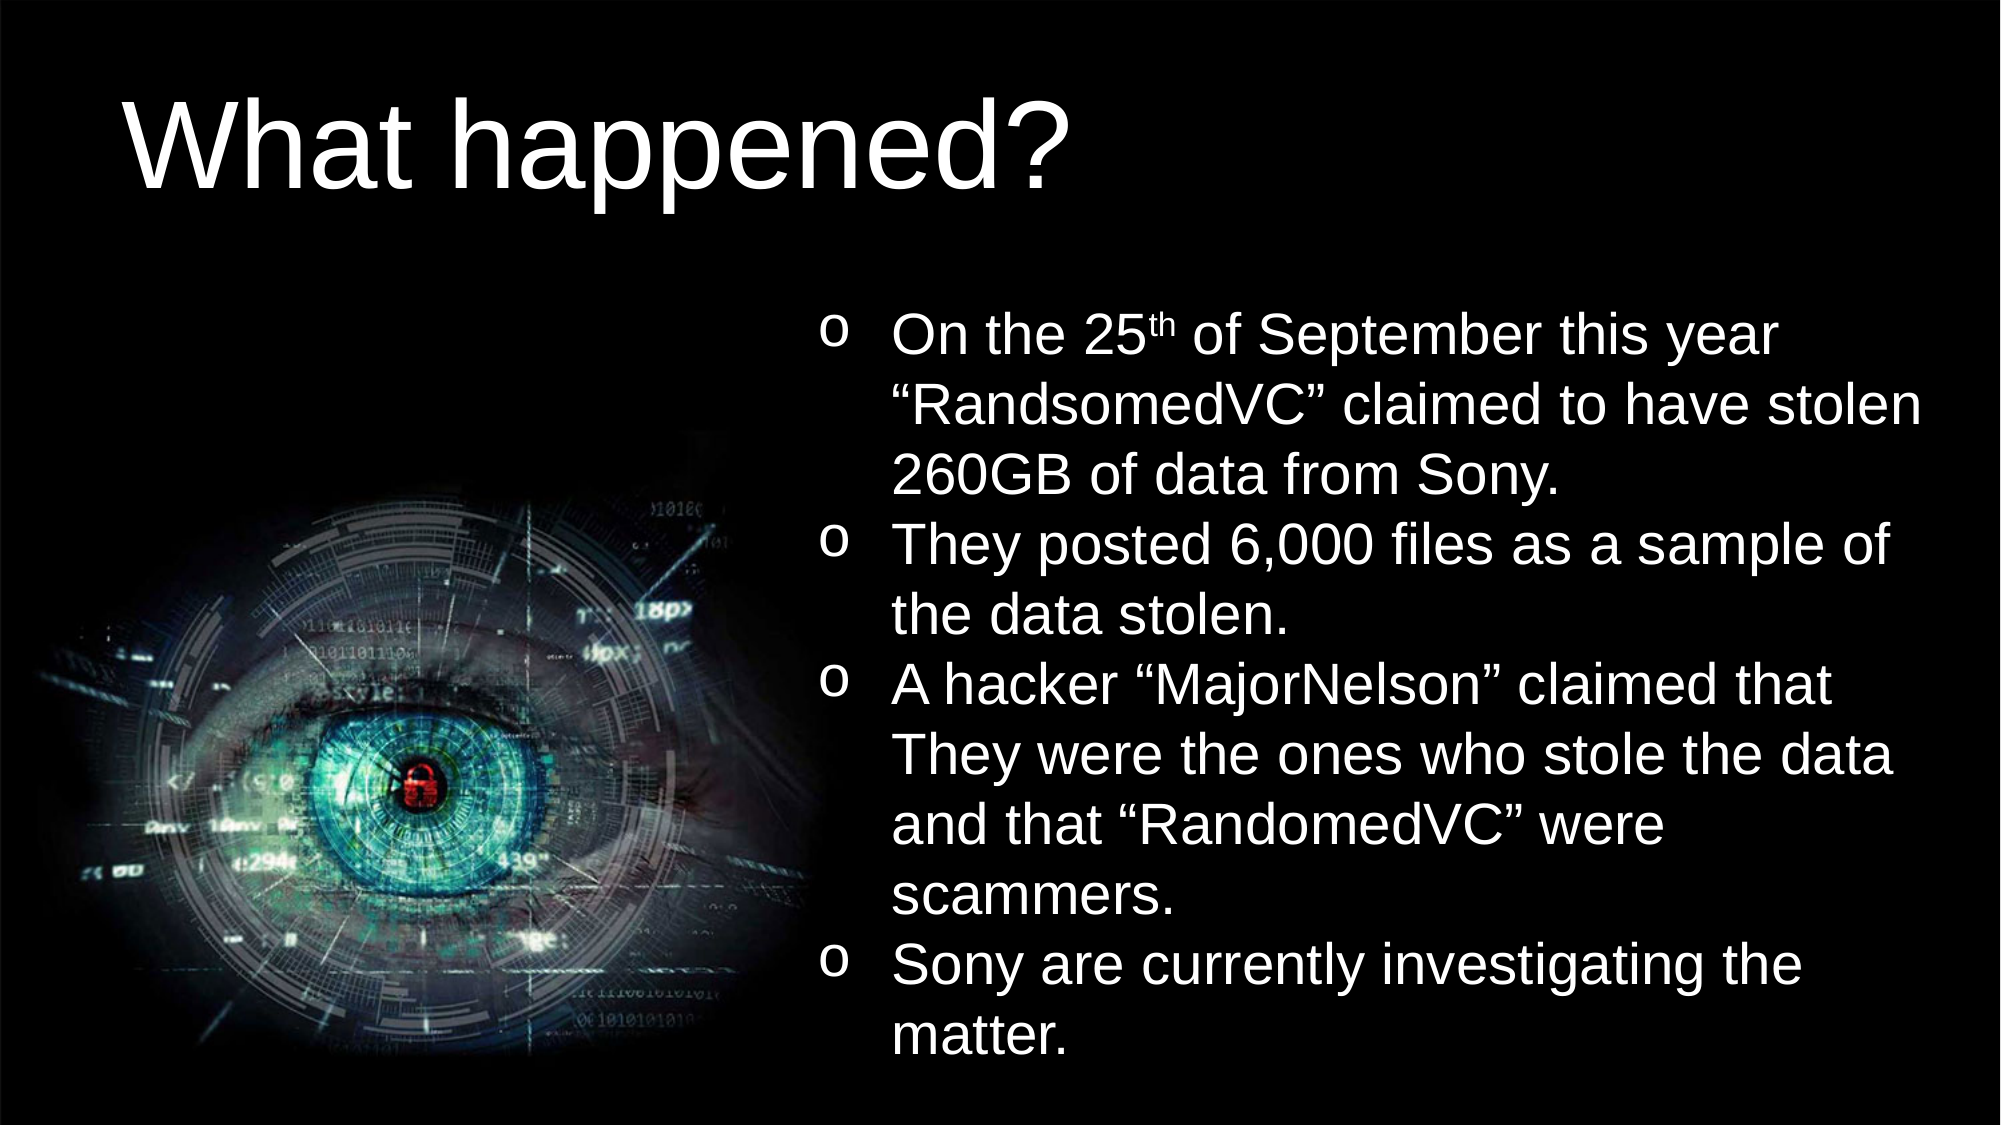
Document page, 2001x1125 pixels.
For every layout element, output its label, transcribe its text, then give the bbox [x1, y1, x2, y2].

text_box What happened? [106, 56, 1718, 222]
picture [0, 0, 2001, 1125]
text_box On the 25th of September this year “RandsomedVC” claimed to have stolen 260GB of data from Sony. They posted 6,000 files as a sample of the data stolen. A hacker “MajorNelson” claimed that They were the ones who stole the data and that “RandomedVC” were scammers. Sony are currently investigating the matter. [802, 288, 1964, 1074]
